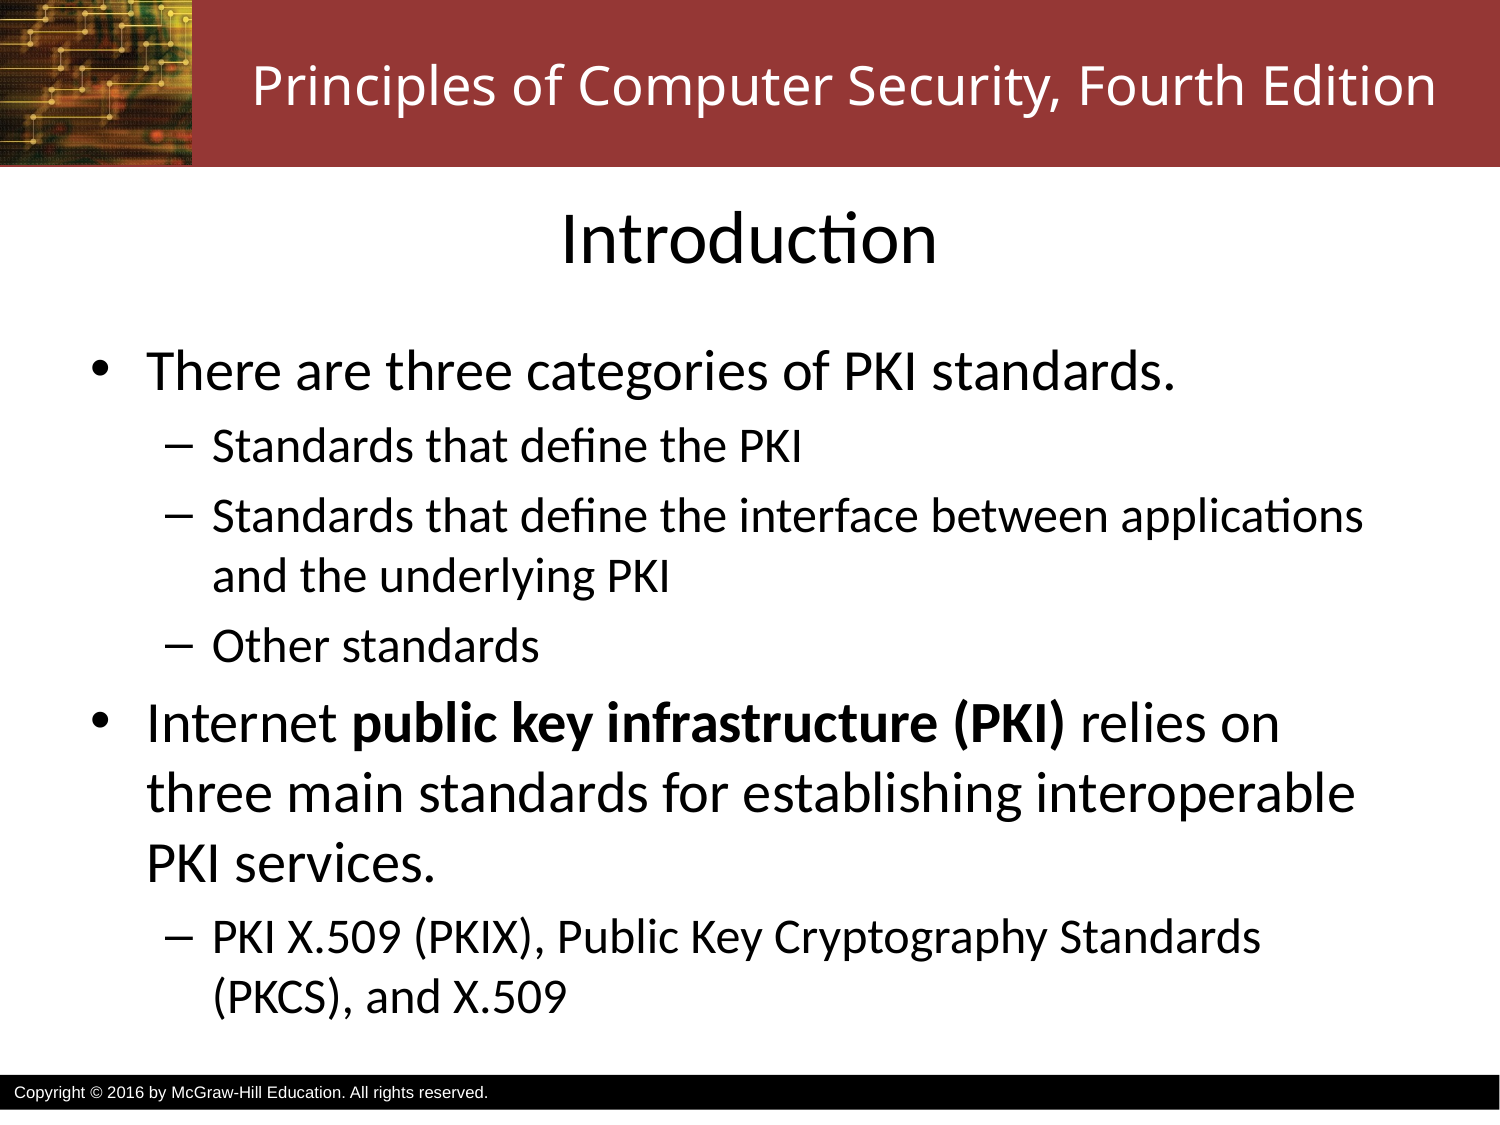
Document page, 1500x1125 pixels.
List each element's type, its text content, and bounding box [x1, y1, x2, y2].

title Introduction [75, 181, 1425, 324]
picture [0, 0, 192, 165]
list There are three categories of PKI standards. Standards that define the PKI Standards that define the interface between applications and the underlying PKI Other standards Internet public key infrastructure (PKI) relies on three main standards for establishing interoperable PKI services. PKI X.509 (PKIX), Public Key Cryptography Standards (PKCS), and X.509 [75, 324, 1425, 1063]
